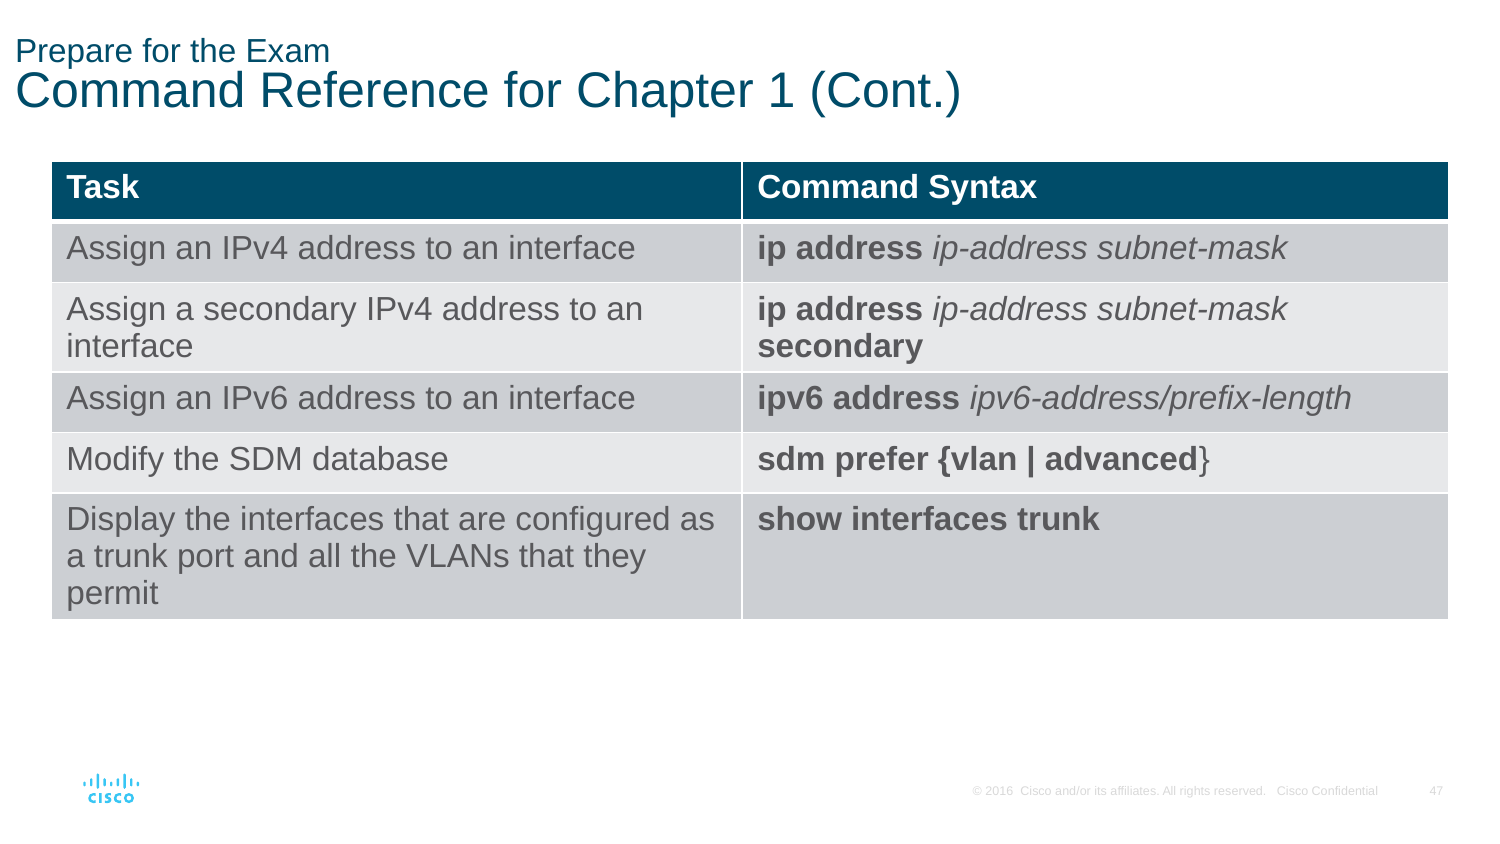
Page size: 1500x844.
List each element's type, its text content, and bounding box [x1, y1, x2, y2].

table_cell Assign a secondary IPv4 address to an interface [52, 283, 741, 371]
table_cell Assign an IPv6 address to an interface [52, 373, 741, 432]
title Prepare for the Exam Command Reference for Chapter 1 (Cont.) [0, 17, 1369, 138]
table_header Command Syntax [743, 162, 1448, 219]
table_cell show interfaces trunk [743, 494, 1448, 619]
table_cell Display the interfaces that are configured as a trunk port and all the VLANs that they permit [52, 494, 741, 619]
table_cell ip address ip-address subnet-mask [743, 224, 1448, 282]
table_cell ipv6 address ipv6-address/prefix-length [743, 373, 1448, 432]
table_cell sdm prefer {vlan | advanced} [743, 433, 1448, 492]
table_cell Modify the SDM database [52, 433, 741, 492]
table_header Task [52, 162, 741, 219]
table_cell ip address ip-address subnet-mask secondary [743, 283, 1448, 371]
table_cell Assign an IPv4 address to an interface [52, 224, 741, 282]
